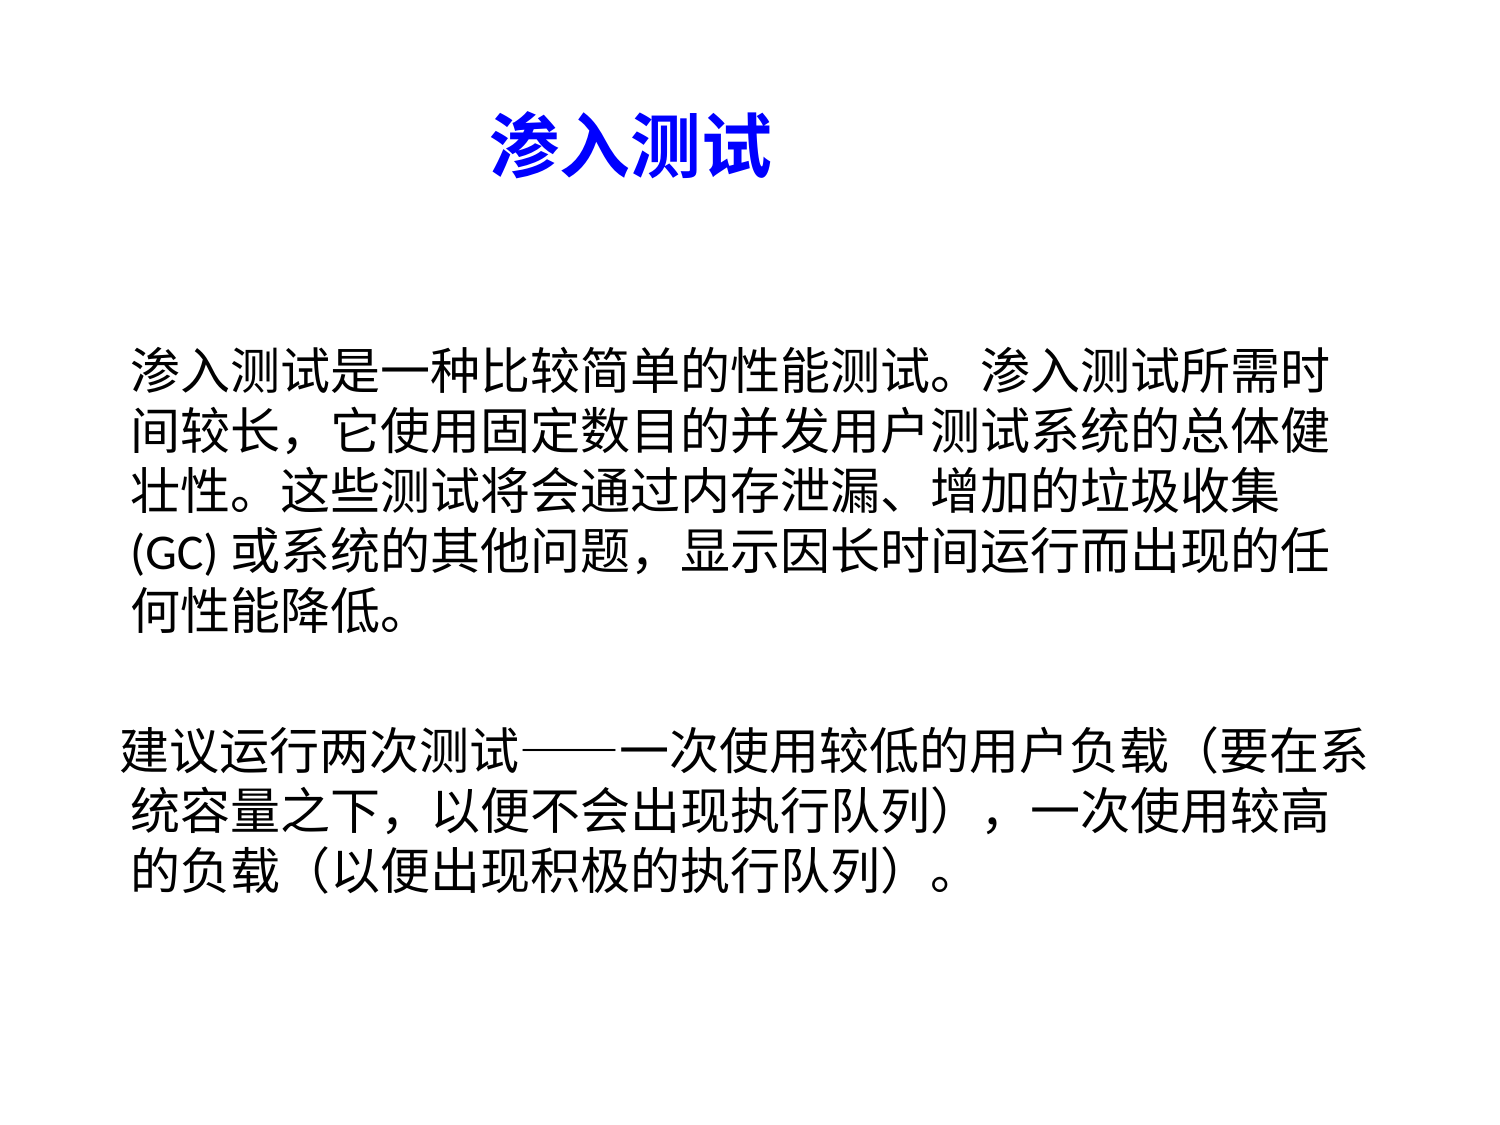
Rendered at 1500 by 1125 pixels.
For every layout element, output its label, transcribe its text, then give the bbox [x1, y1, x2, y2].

title 渗入测试 [129, 90, 1132, 198]
list 渗入测试是一种比较简单的性能测试。渗入测试所需时间较长，它使用固定数目的并发用户测试系统的总体健壮性。这些测试将会通过内存泄漏、增加的垃圾收集(GC)或系统的其他问题，显示因长时间运行而出现的任何性能降低。 建议运行两次测试——一次使用较低的用户负载（要在系统容量之下，以便不会出现执行队列），一次使用较高的负载（以便出现积极的执行队列）。 [58, 332, 1388, 964]
